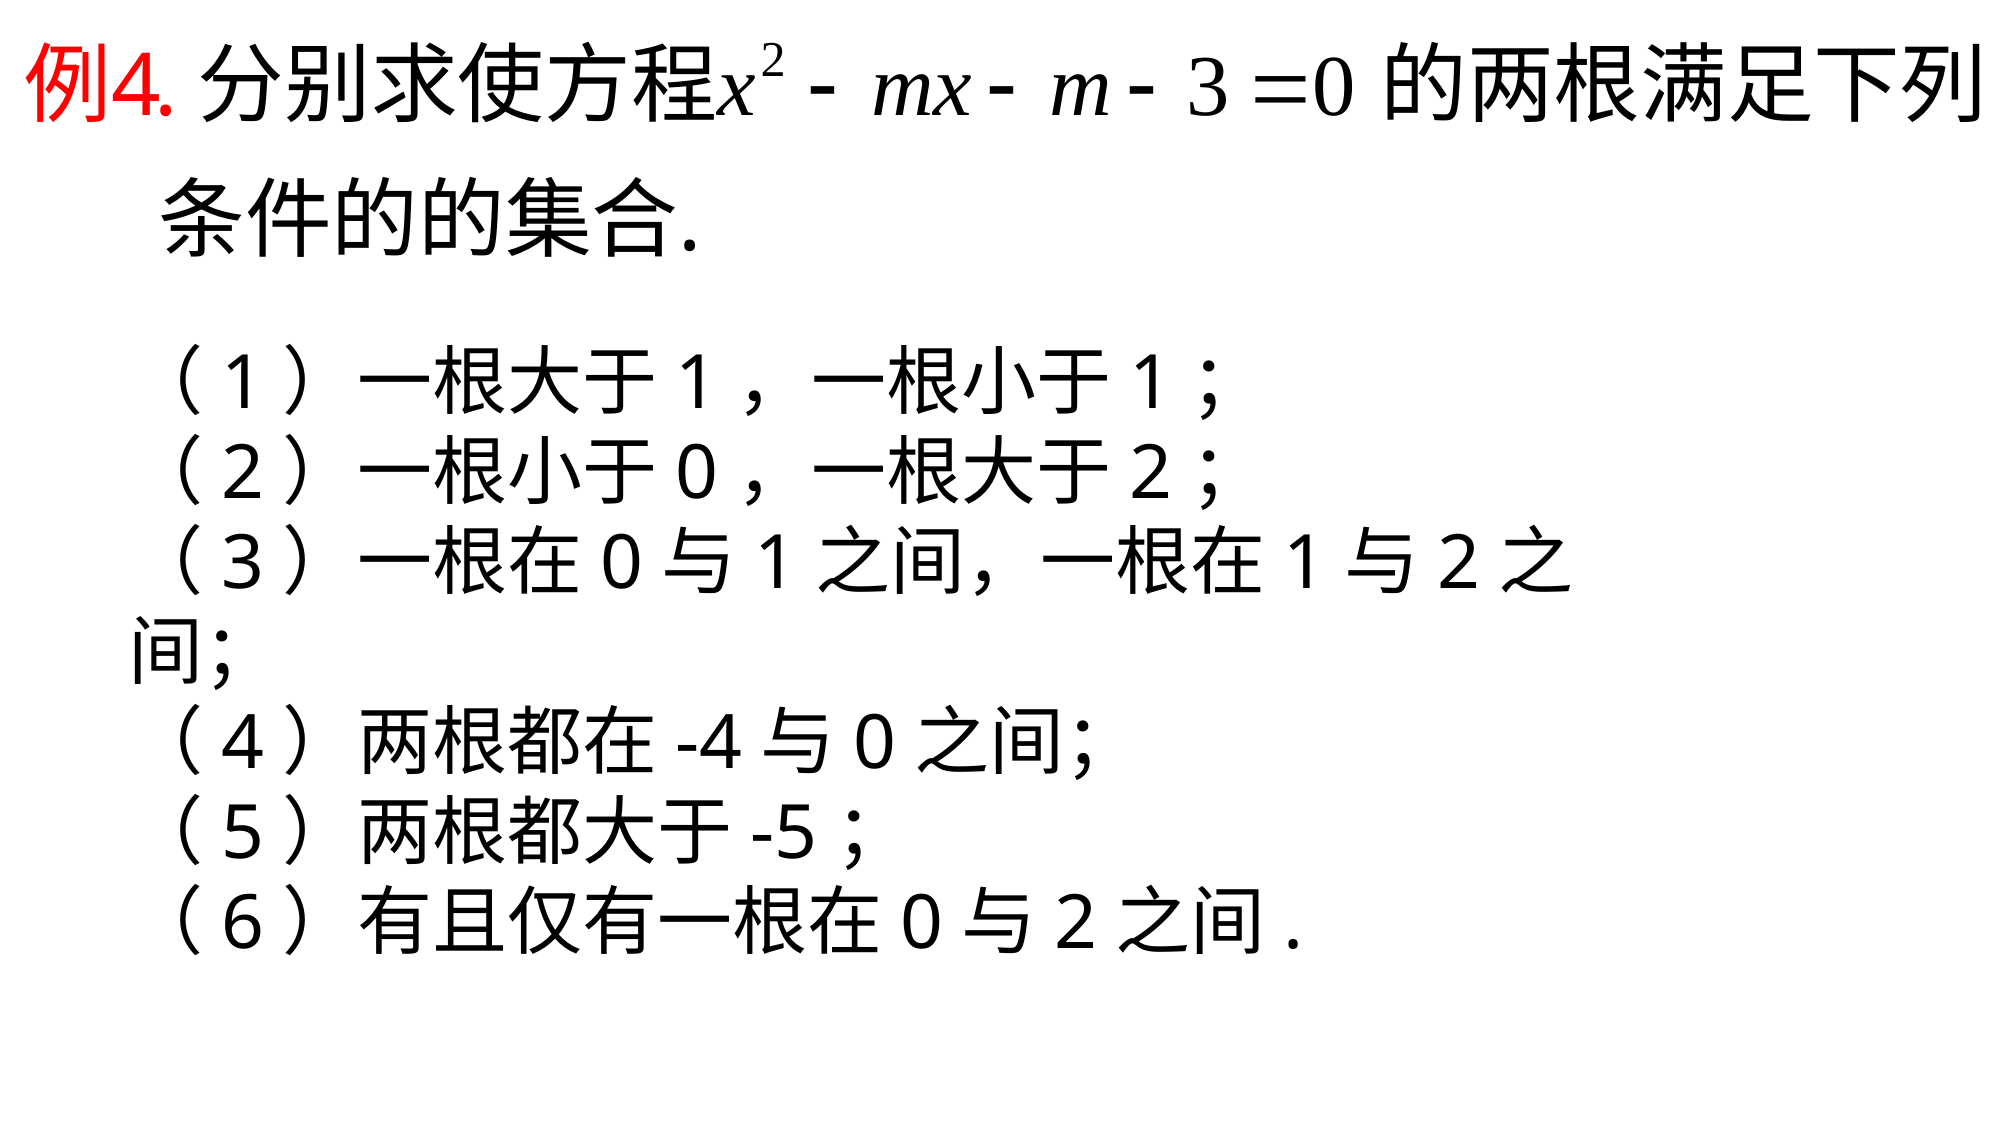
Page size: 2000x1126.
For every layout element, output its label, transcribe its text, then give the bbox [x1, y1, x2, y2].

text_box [13, 18, 2000, 280]
text_box （1）一根大于1，一根小于1； （2）一根小于0，一根大于2； （3）一根在0与1之间，一根在1与2之间； （4）两根都在-4与0之间； （5）两根都大于-5； （6）有且仅有一根在0与2之间. [113, 326, 1662, 972]
